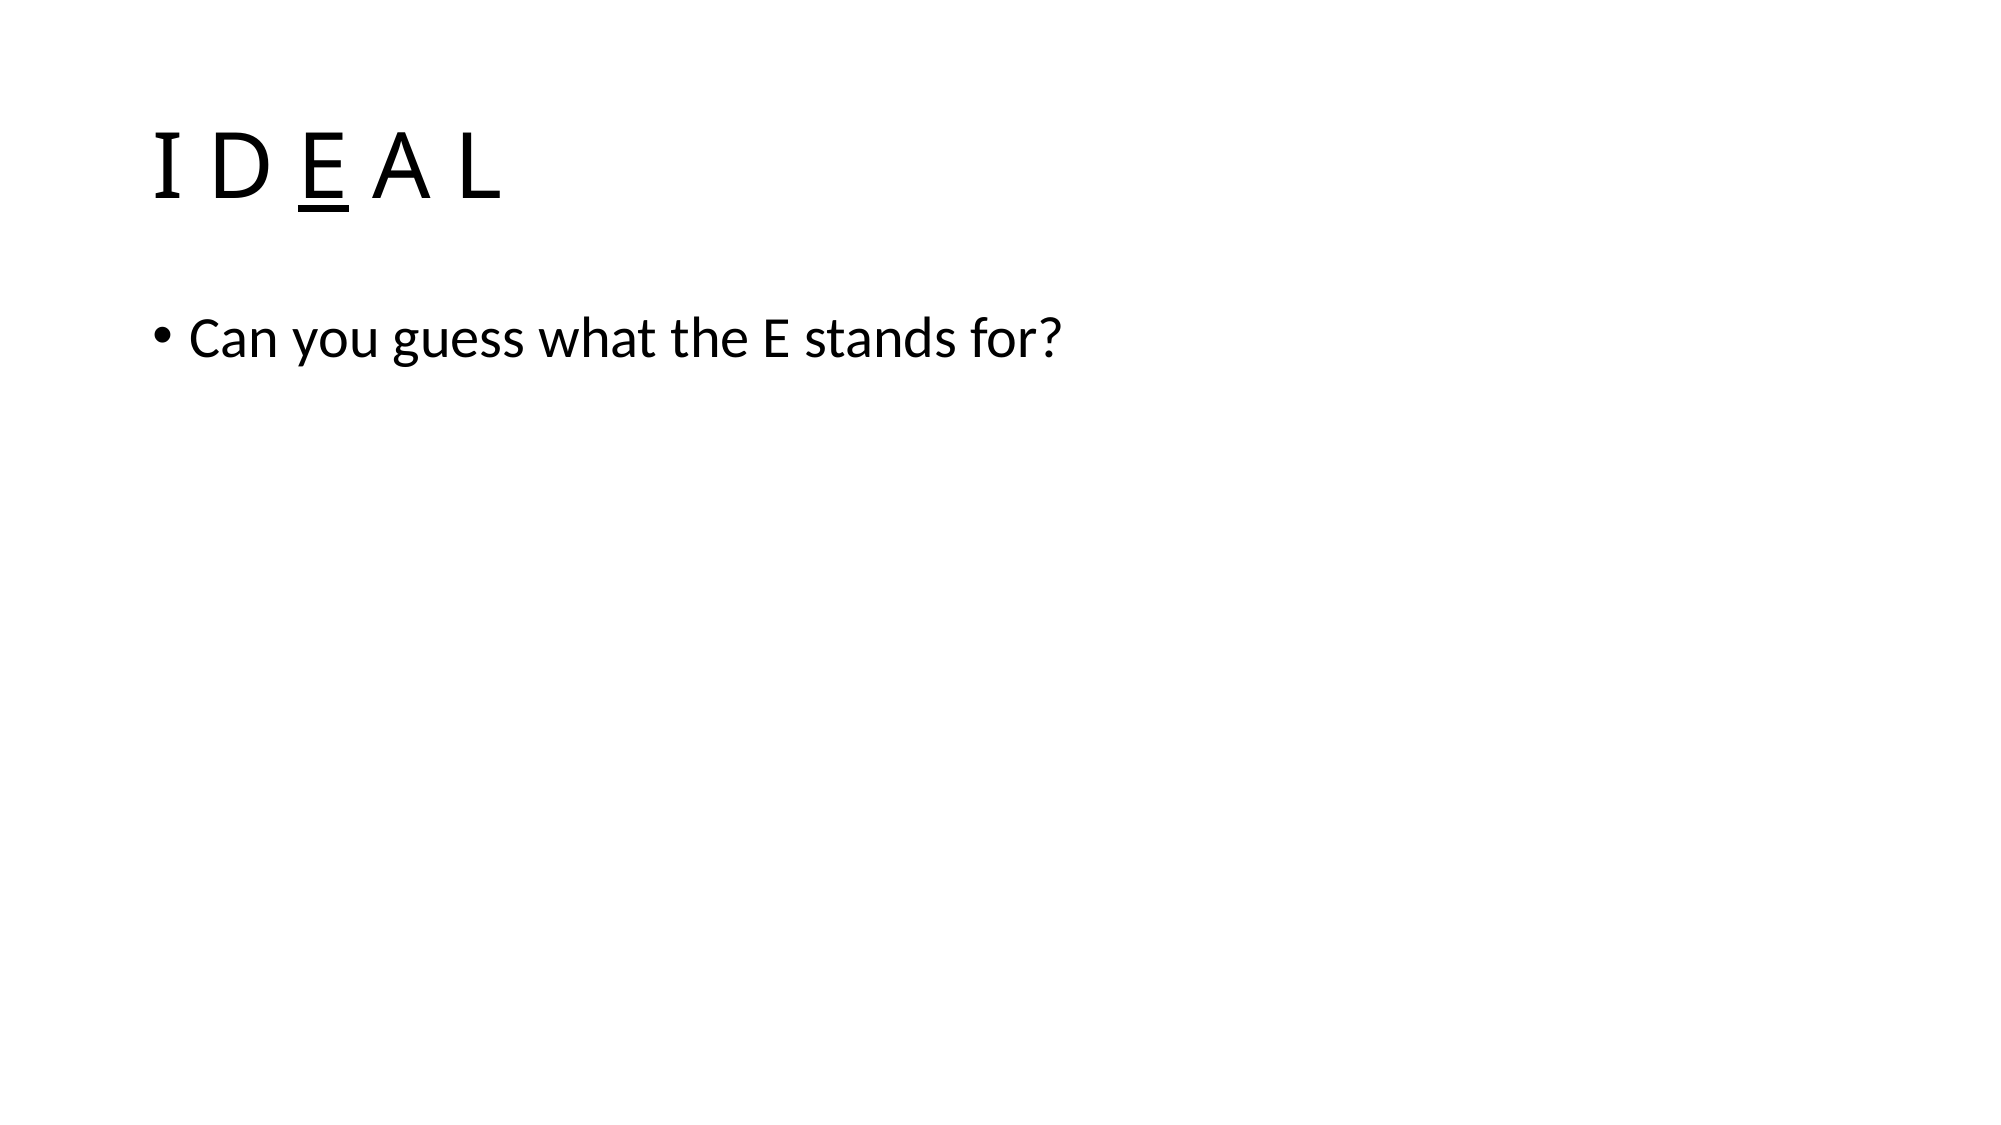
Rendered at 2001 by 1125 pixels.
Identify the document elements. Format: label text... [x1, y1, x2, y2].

title I D E A L [137, 59, 1863, 278]
list Can you guess what the E stands for? [137, 299, 1863, 1014]
